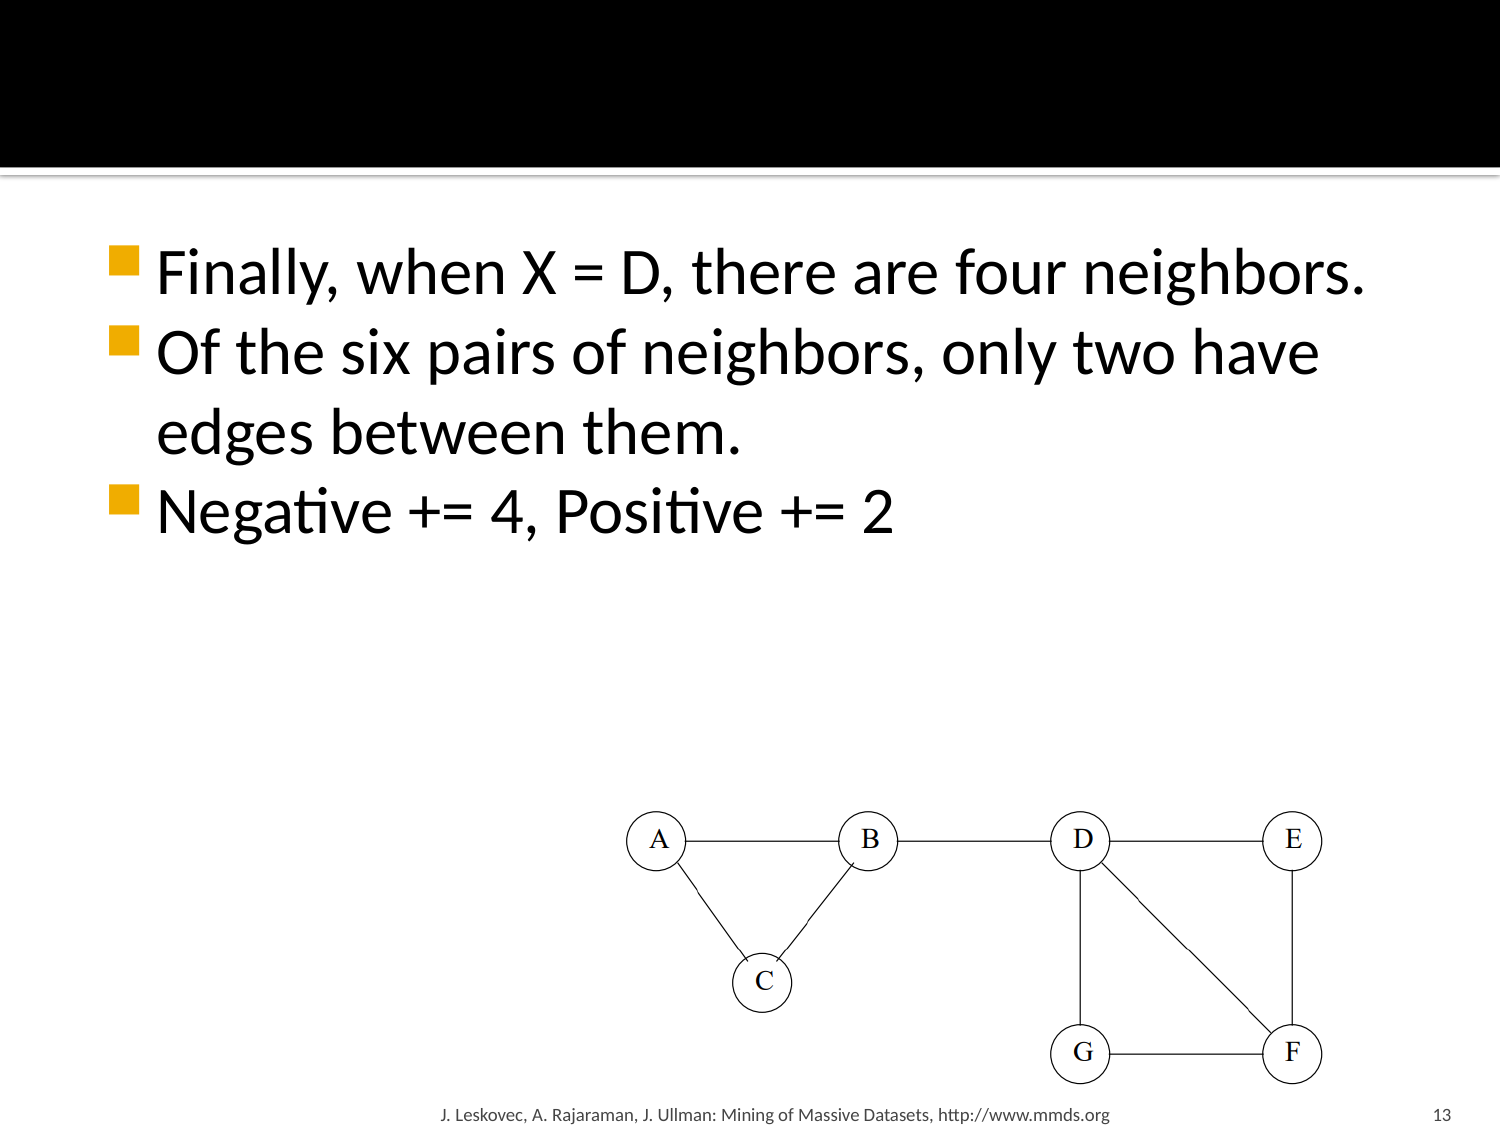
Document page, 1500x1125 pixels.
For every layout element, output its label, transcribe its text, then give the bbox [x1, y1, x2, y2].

footer J. Leskovec, A. Rajaraman, J. Ullman: Mining of Massive Datasets, http://www.mmds.org [433, 1080, 1337, 1125]
list Finally, when X = D, there are four neighbors. Of the six pairs of neighbors, only two have edges between them. Negative += 4, Positive += 2 [75, 212, 1425, 1075]
picture [587, 796, 1359, 1103]
slide_number 13 [1345, 1080, 1467, 1125]
